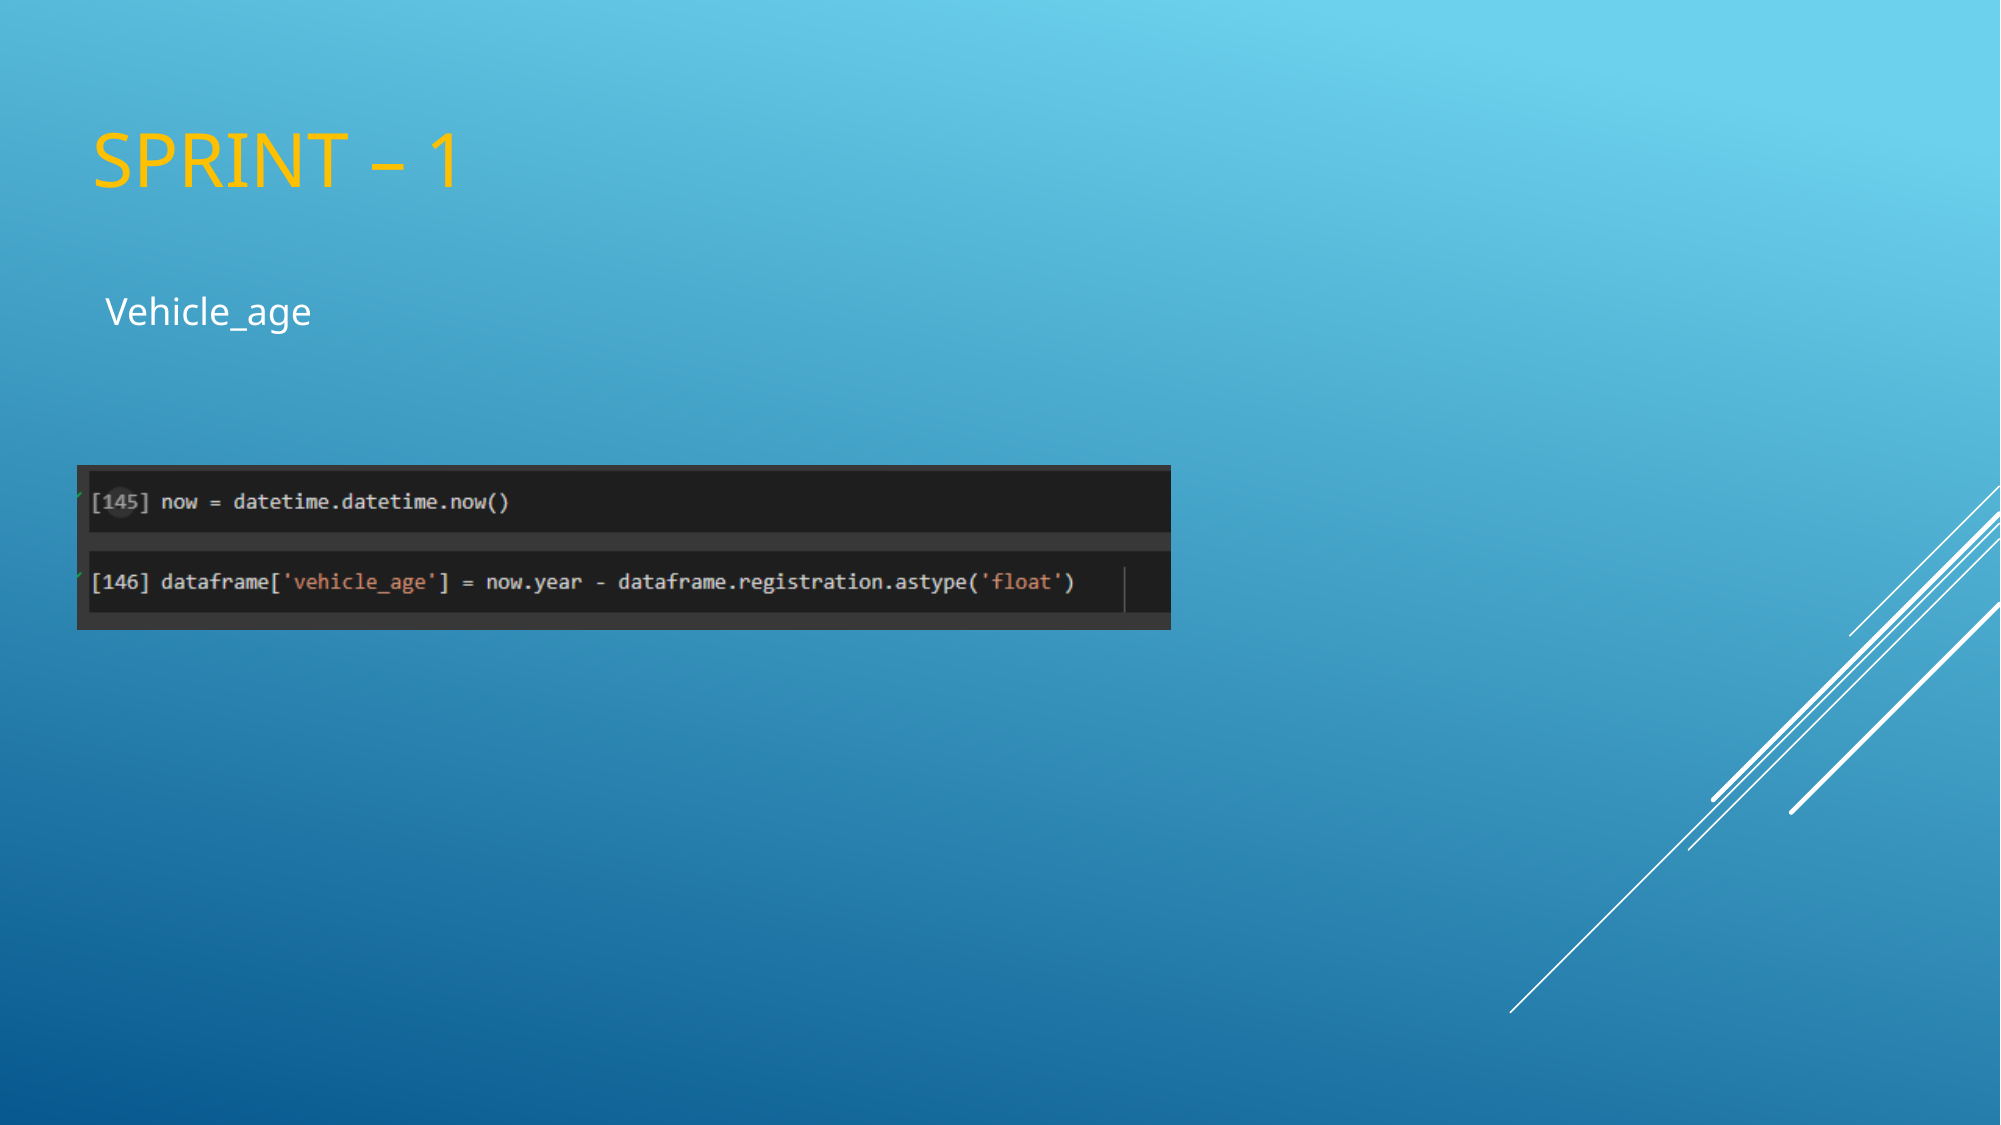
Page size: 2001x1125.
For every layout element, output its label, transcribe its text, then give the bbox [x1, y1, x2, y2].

text_box Sprınt – 1 [77, 33, 1477, 281]
text_box Vehicle_age [90, 280, 328, 341]
picture [76, 464, 1171, 630]
